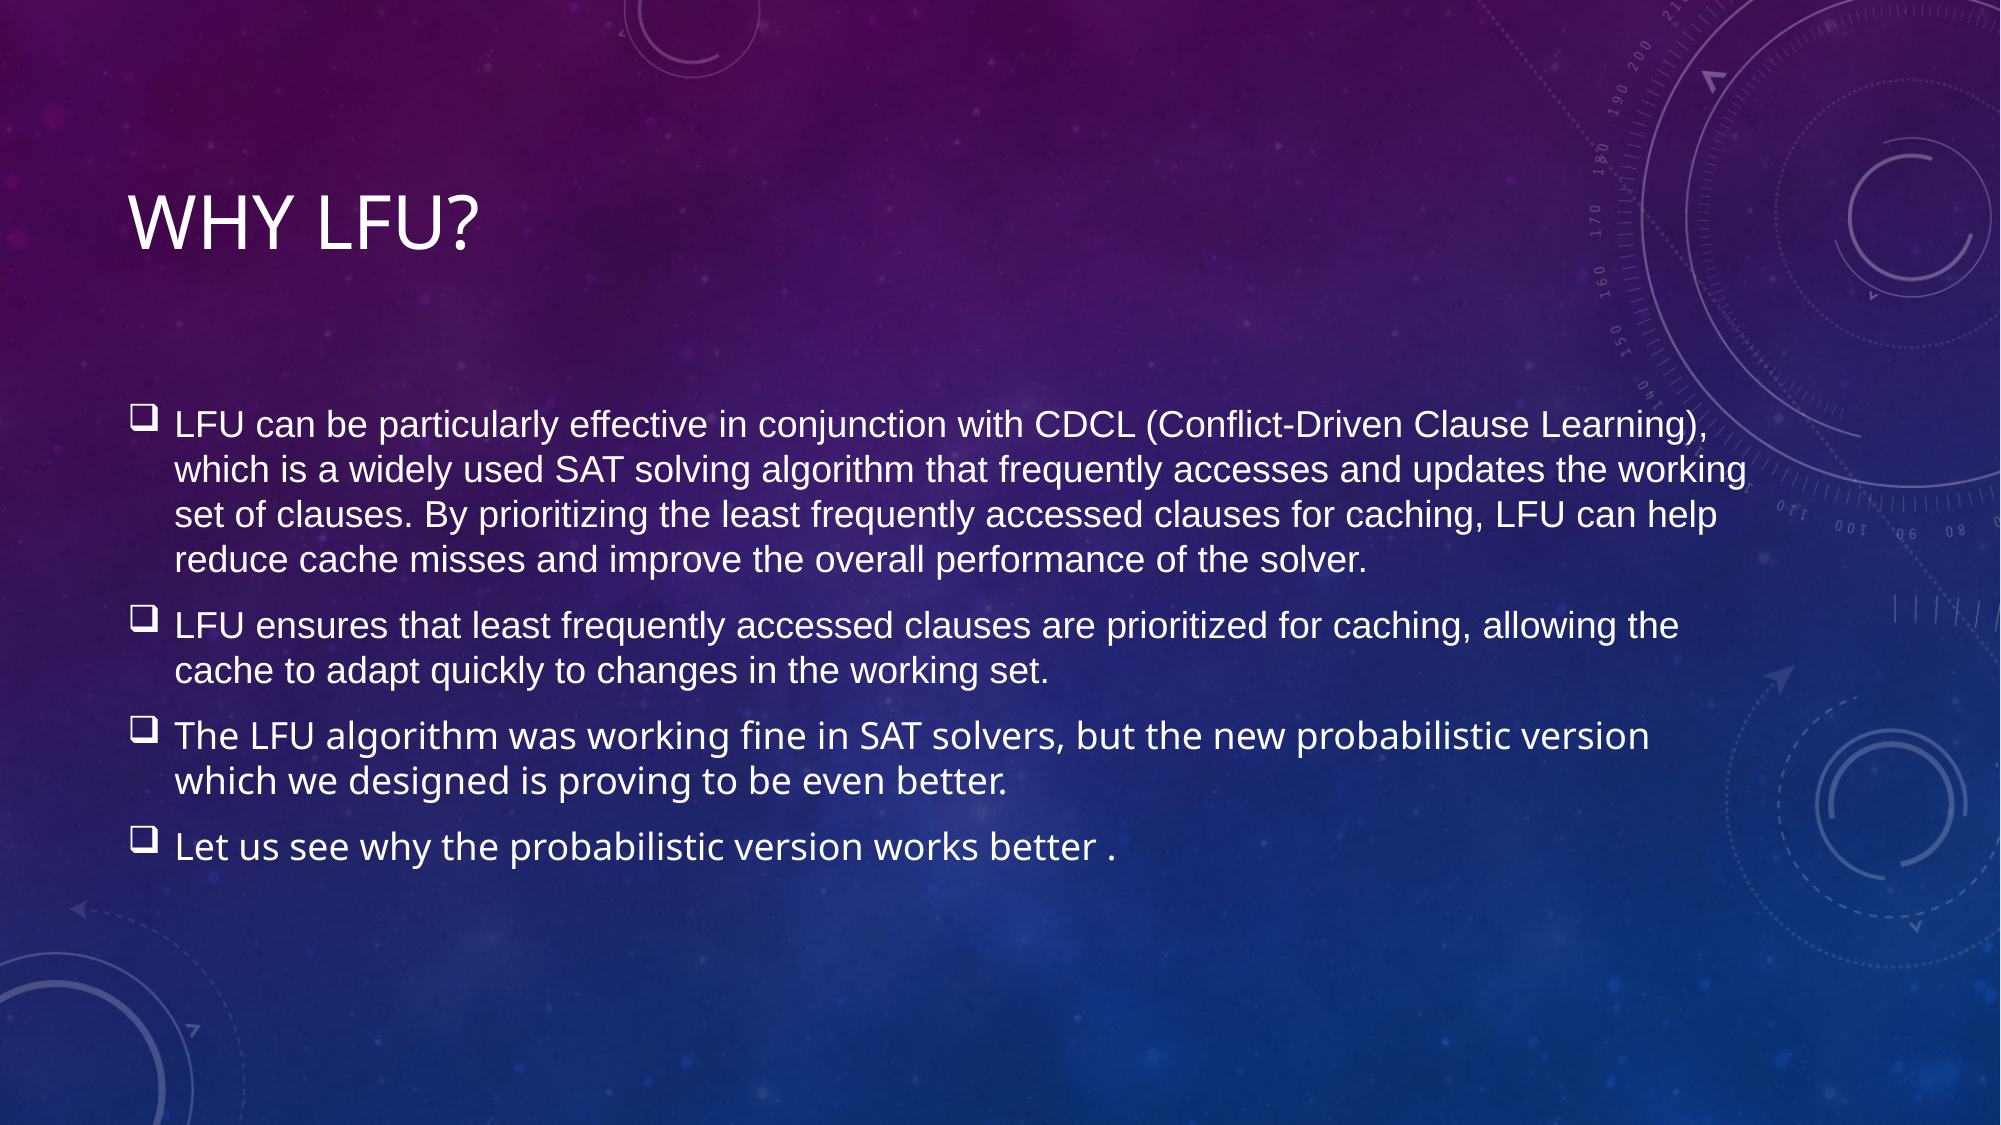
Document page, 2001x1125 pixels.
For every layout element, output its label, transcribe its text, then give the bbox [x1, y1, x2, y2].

list LFU can be particularly effective in conjunction with CDCL (Conflict-Driven Clause Learning), which is a widely used SAT solving algorithm that frequently accesses and updates the working set of clauses. By prioritizing the least frequently accessed clauses for caching, LFU can help reduce cache misses and improve the overall performance of the solver. LFU ensures that least frequently accessed clauses are prioritized for caching, allowing the cache to adapt quickly to changes in the working set. The LFU algorithm was working fine in SAT solvers, but the new probabilistic version which we designed is proving to be even better. Let us see why the probabilistic version works better . [112, 400, 1775, 999]
picture [0, 0, 2001, 1125]
title Why lfu? [112, 99, 1775, 339]
